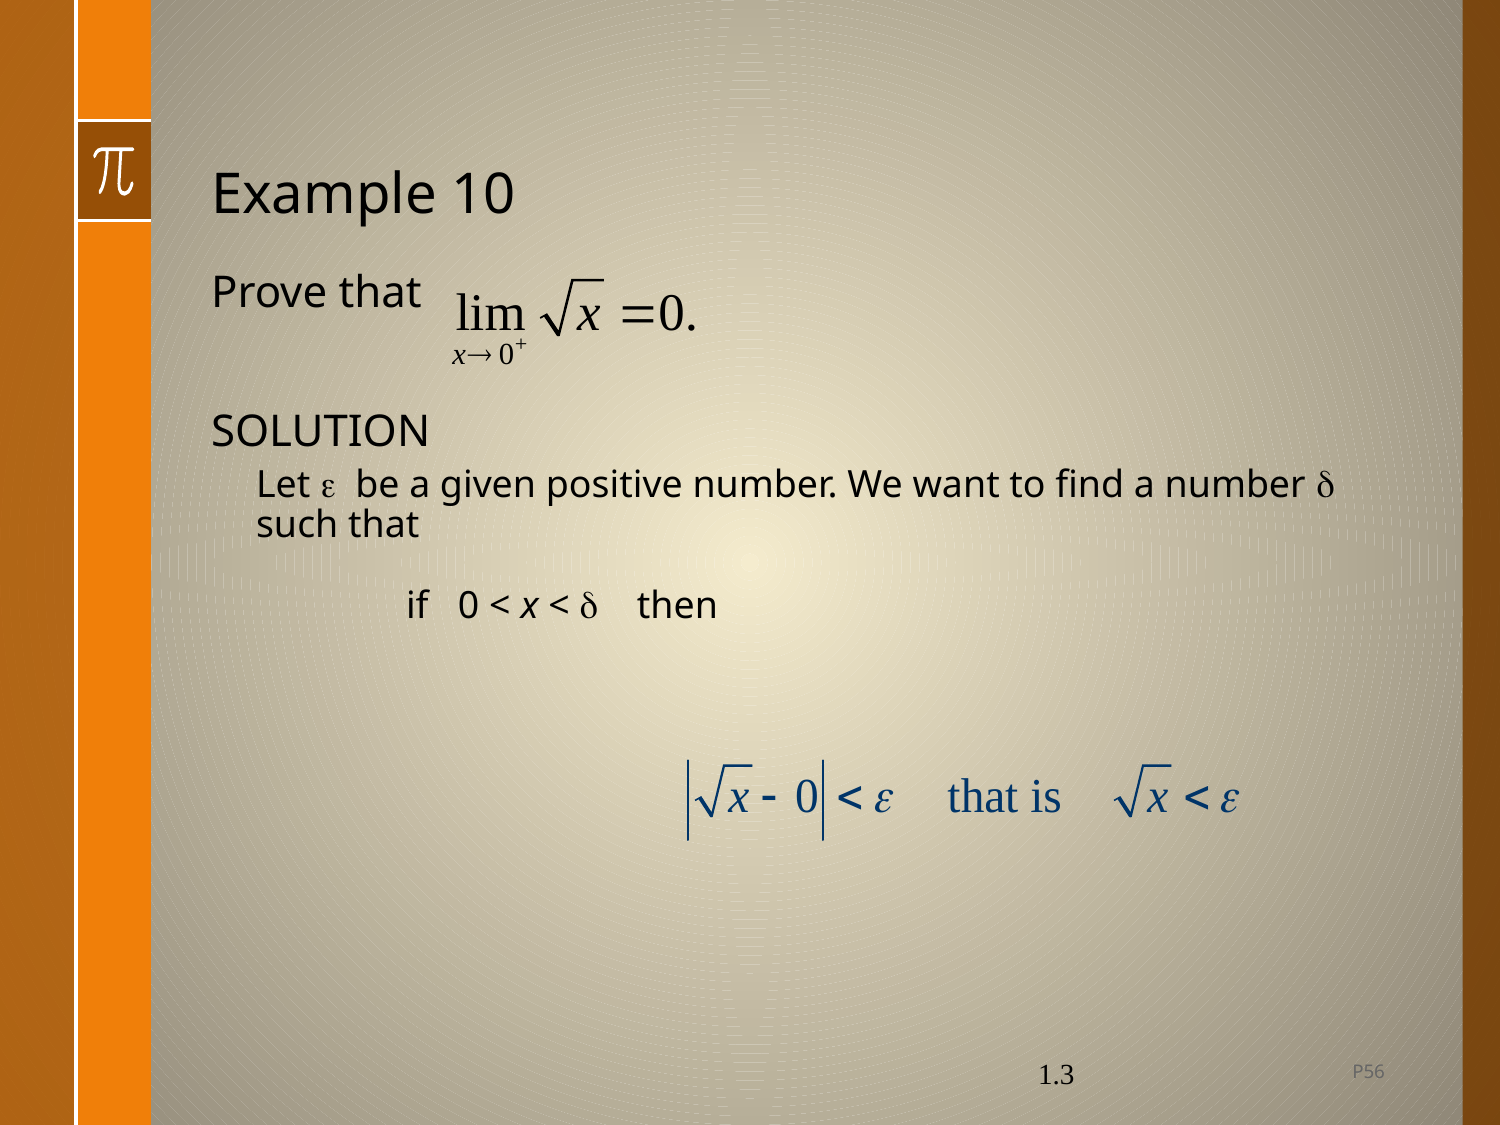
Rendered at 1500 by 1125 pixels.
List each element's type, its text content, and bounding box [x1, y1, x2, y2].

list Prove that SOLUTION Let e be a given positive number. We want to find a number  such that if 0 < x <  then [196, 262, 1400, 1013]
slide_number P56 [1325, 1042, 1400, 1103]
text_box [442, 269, 704, 375]
title Example 10 [196, 29, 1400, 233]
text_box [679, 751, 1266, 846]
footer 1.3 [811, 1042, 1301, 1103]
